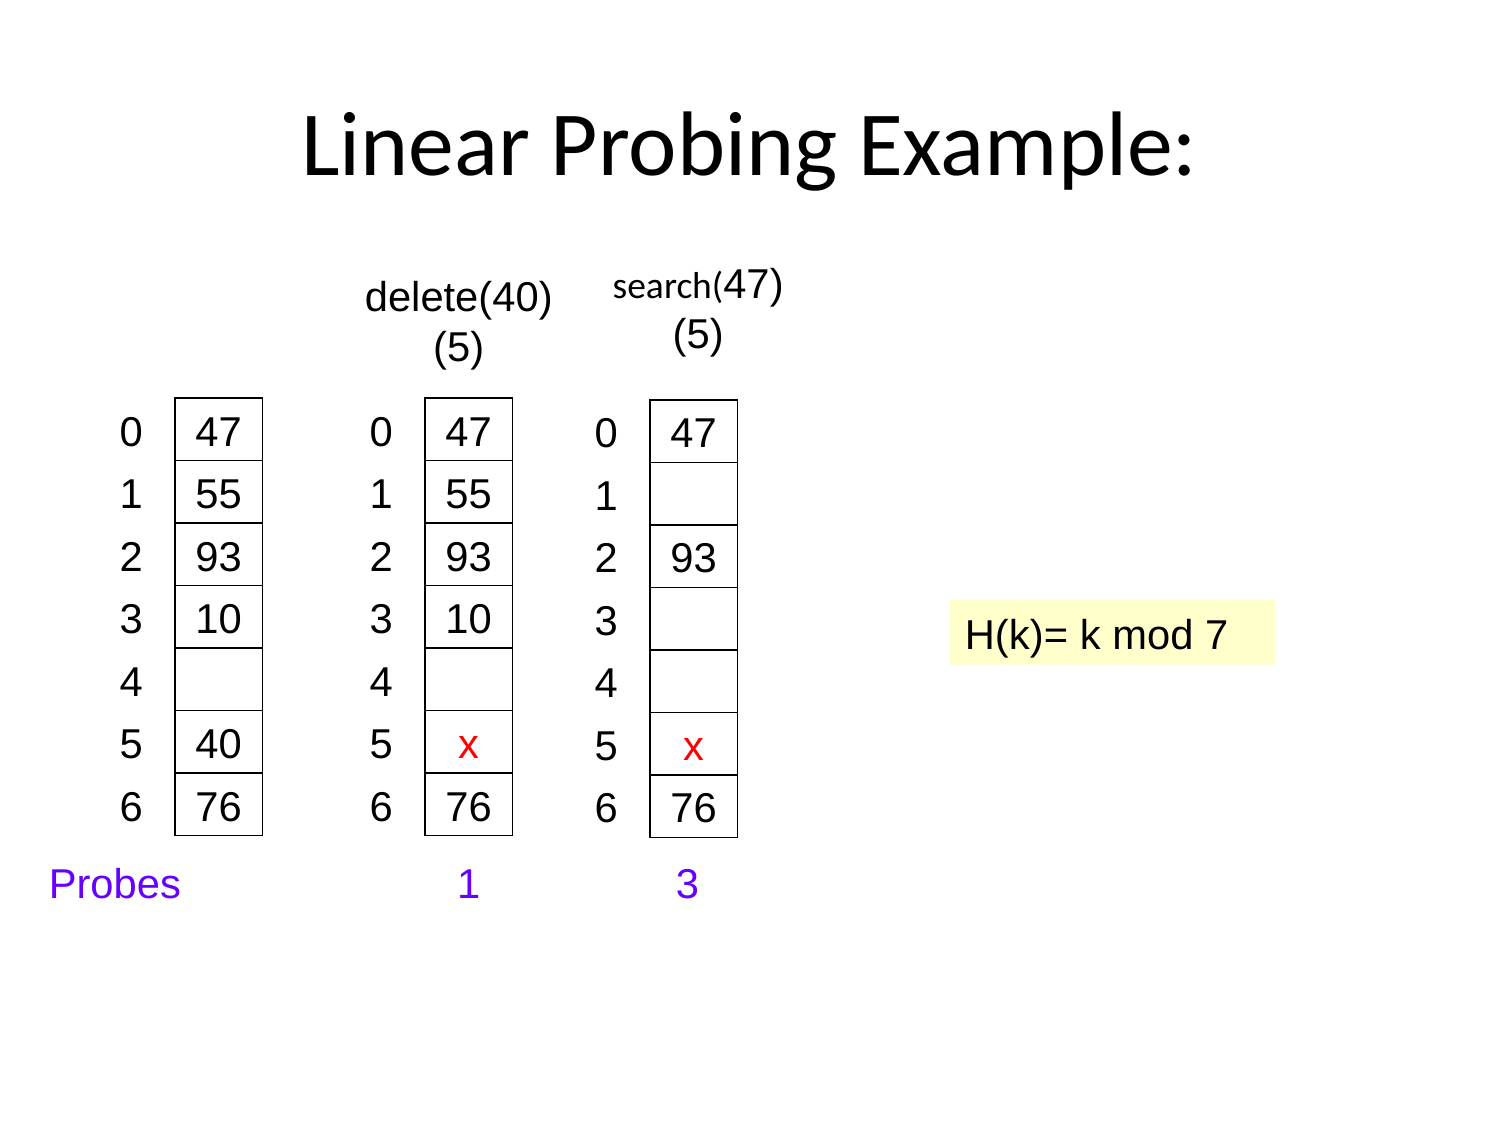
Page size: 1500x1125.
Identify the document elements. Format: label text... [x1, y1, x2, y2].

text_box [99, 397, 263, 836]
text_box search(47) (5) [597, 249, 799, 365]
title Linear Probing Example: [75, 45, 1425, 233]
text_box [349, 397, 513, 836]
text_box H(k)= k mod 7 [950, 600, 1275, 665]
text_box delete(40) (5) [349, 262, 568, 378]
text_box Probes 1 3 [34, 849, 715, 915]
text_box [574, 399, 738, 838]
